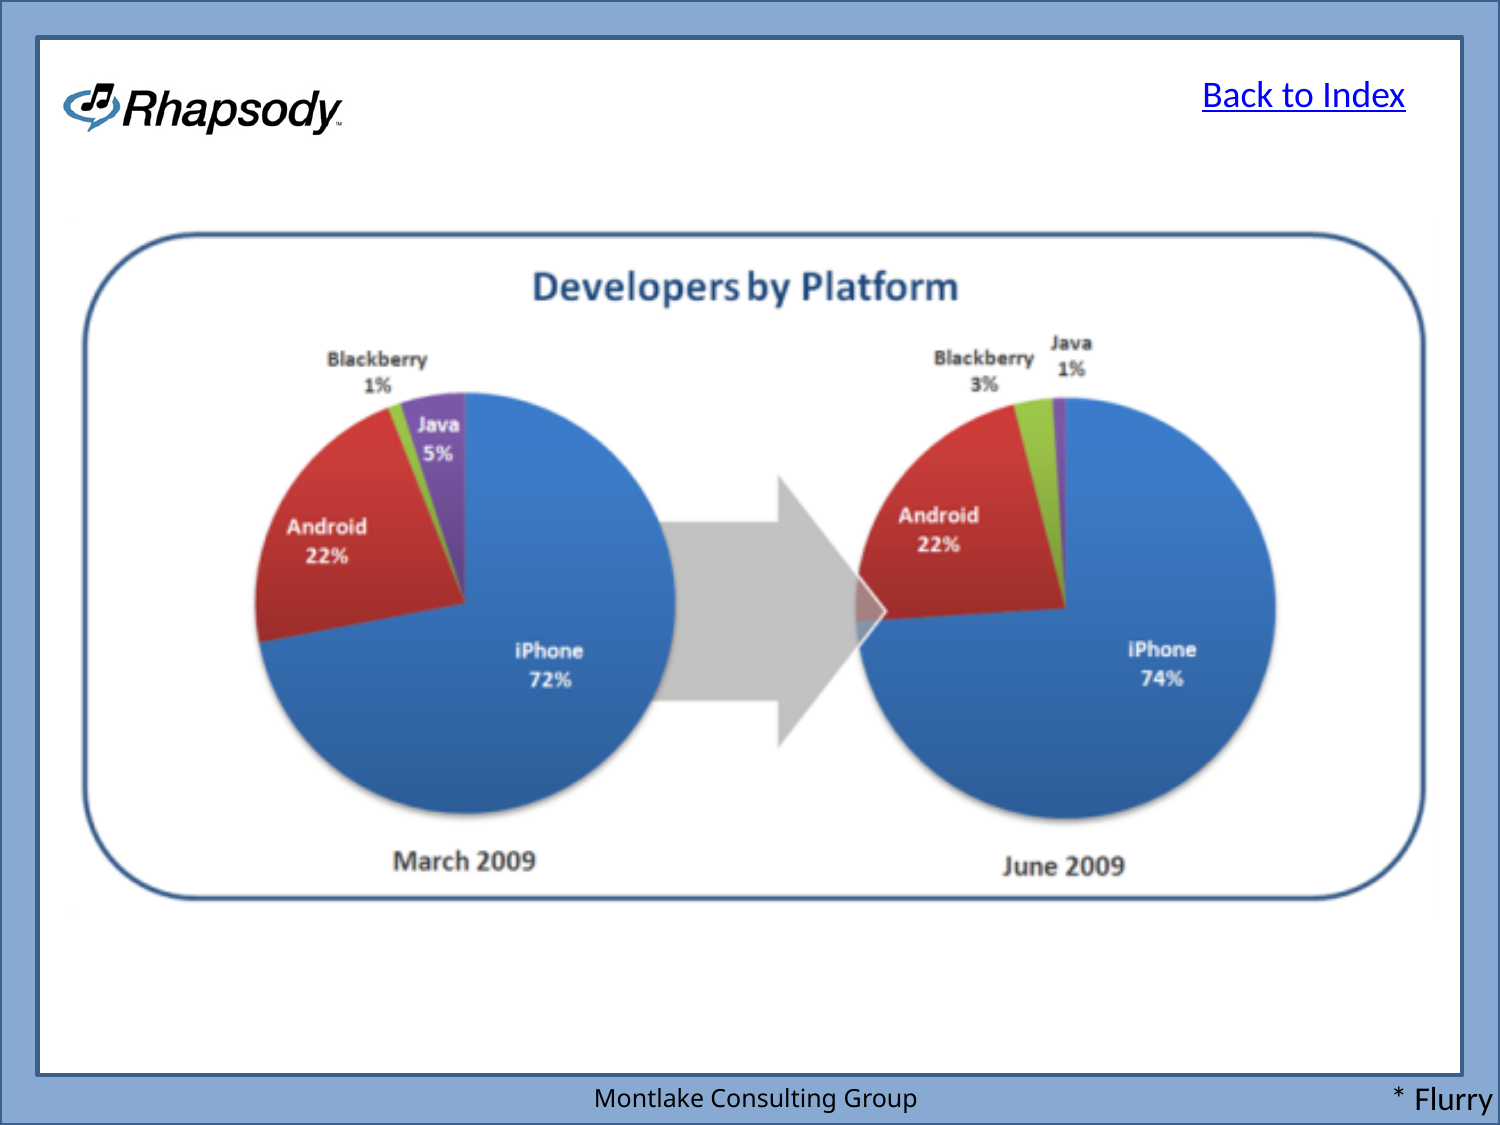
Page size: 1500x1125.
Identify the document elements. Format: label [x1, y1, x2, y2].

picture [49, 57, 358, 151]
picture [70, 220, 1438, 913]
text_box [0, 0, 1500, 1125]
